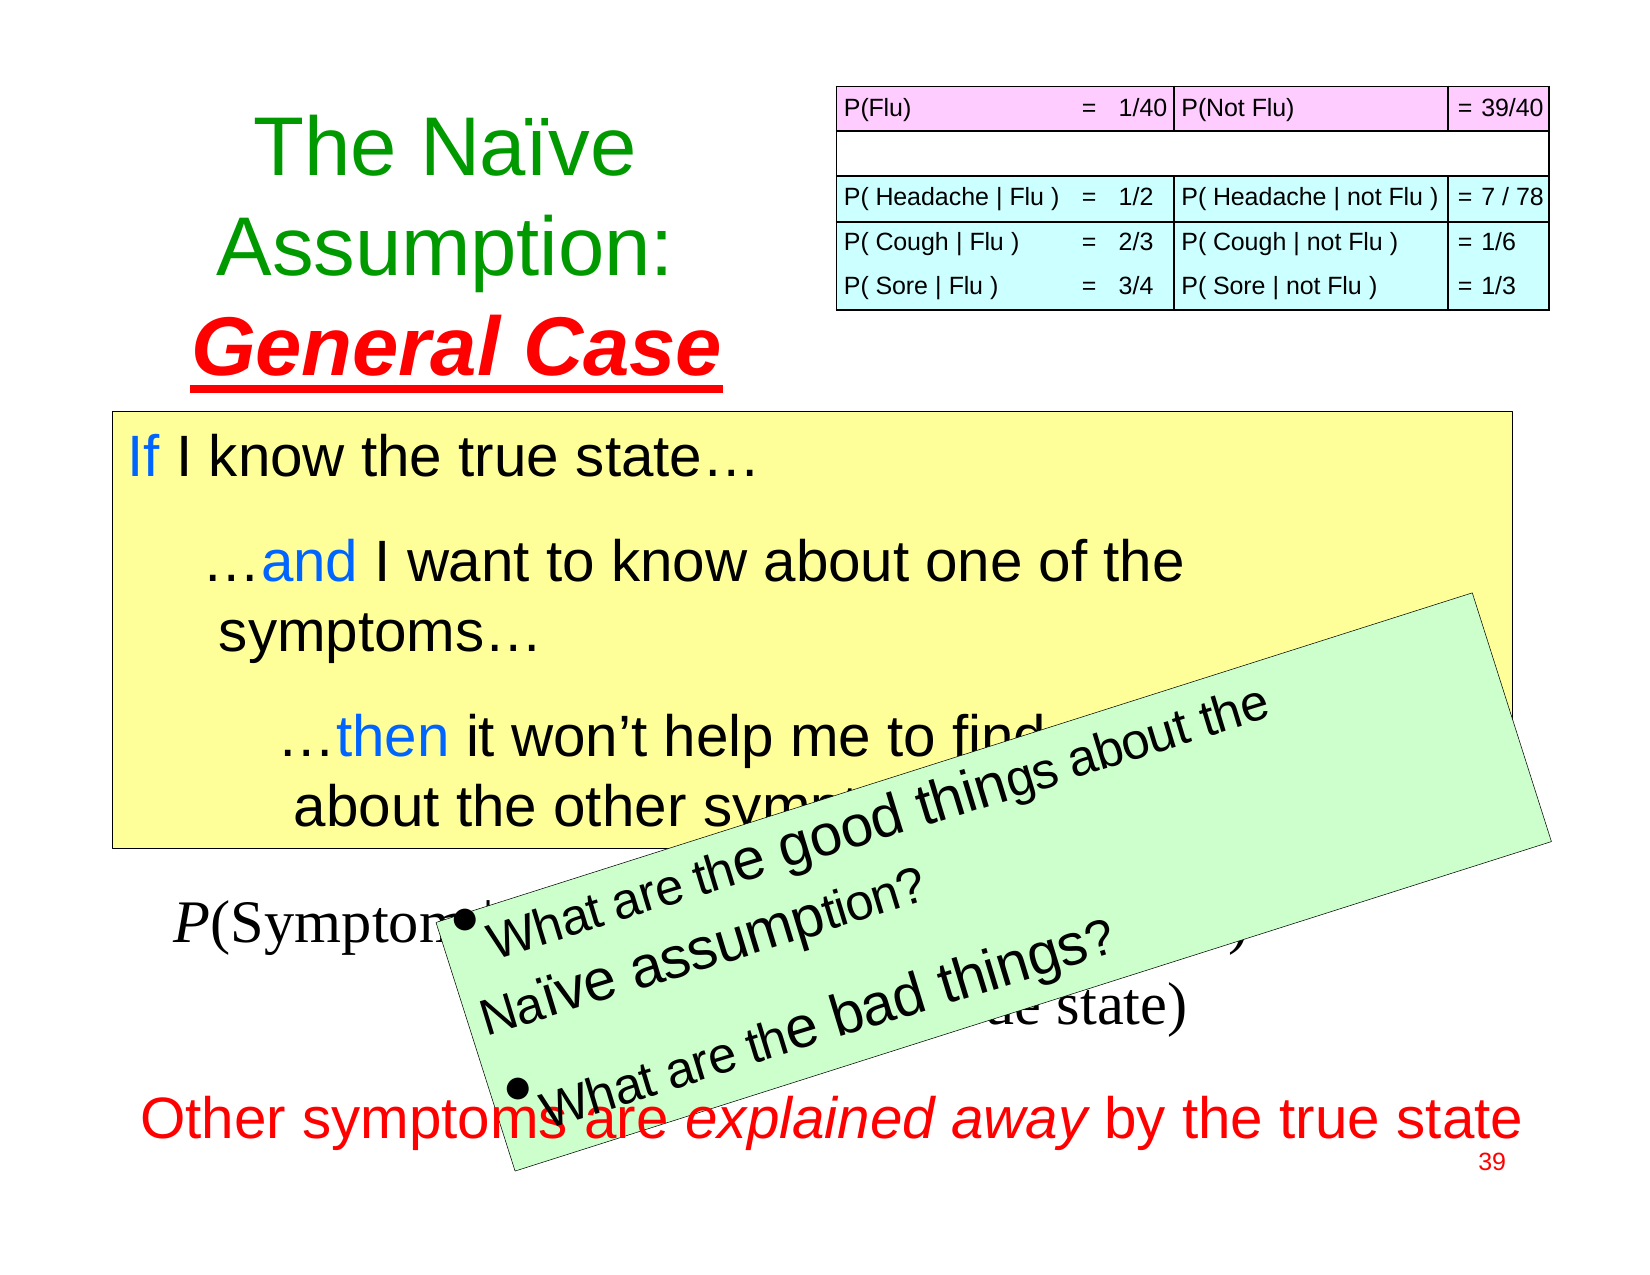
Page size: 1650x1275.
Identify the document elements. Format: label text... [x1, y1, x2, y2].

table_cell 1/3 [1476, 266, 1548, 309]
text_box If I know the true state… …and I want to know about one of the symptoms… …then it won’t help me to find out anything about the other symptoms P(Symptom | true state and other symptoms)  P(Symptom | true state) [125, 380, 1384, 1037]
table_cell P( Sore | not Flu ) [1175, 266, 1447, 309]
text_box What are the good things about the [452, 654, 1365, 984]
table_cell = [1071, 223, 1107, 266]
table_cell = [1071, 177, 1107, 221]
table_cell 7 / 78 [1476, 177, 1548, 221]
table_header P(Not Flu) [1175, 87, 1447, 130]
table_header P(Flu) [837, 87, 1071, 130]
text_box Other symptoms are explained away by the true state 38 [138, 1086, 1526, 1176]
table_cell [837, 132, 1548, 175]
table_header = [1449, 87, 1476, 130]
table_cell = [1449, 266, 1476, 309]
table_cell 2/3 [1107, 223, 1173, 266]
table_header = [1071, 87, 1107, 130]
table_cell = [1449, 177, 1476, 221]
text_box [112, 411, 125, 848]
text_box Naïve assumption? [474, 849, 974, 1053]
table_header 39/40 [1476, 87, 1548, 130]
text_box [1384, 411, 1513, 717]
table_cell P( Cough | not Flu ) [1175, 223, 1447, 266]
table_cell 1/6 [1476, 223, 1548, 266]
table_header 1/40 [1107, 87, 1173, 130]
text_box [436, 592, 1552, 1086]
table_cell P( Headache | not Flu ) [1175, 177, 1447, 221]
table_cell P( Sore | Flu ) [837, 266, 1071, 309]
table_cell = [1071, 266, 1107, 309]
table_cell P( Cough | Flu ) [837, 223, 1071, 266]
text_box What are the bad things? [506, 898, 1170, 1153]
table_cell 3/4 [1107, 266, 1173, 309]
title The Naïve Assumption: General Case [187, 90, 725, 380]
table_cell P( Headache | Flu ) [837, 177, 1071, 221]
table_cell = [1449, 223, 1476, 266]
table_cell 1/2 [1107, 177, 1173, 221]
